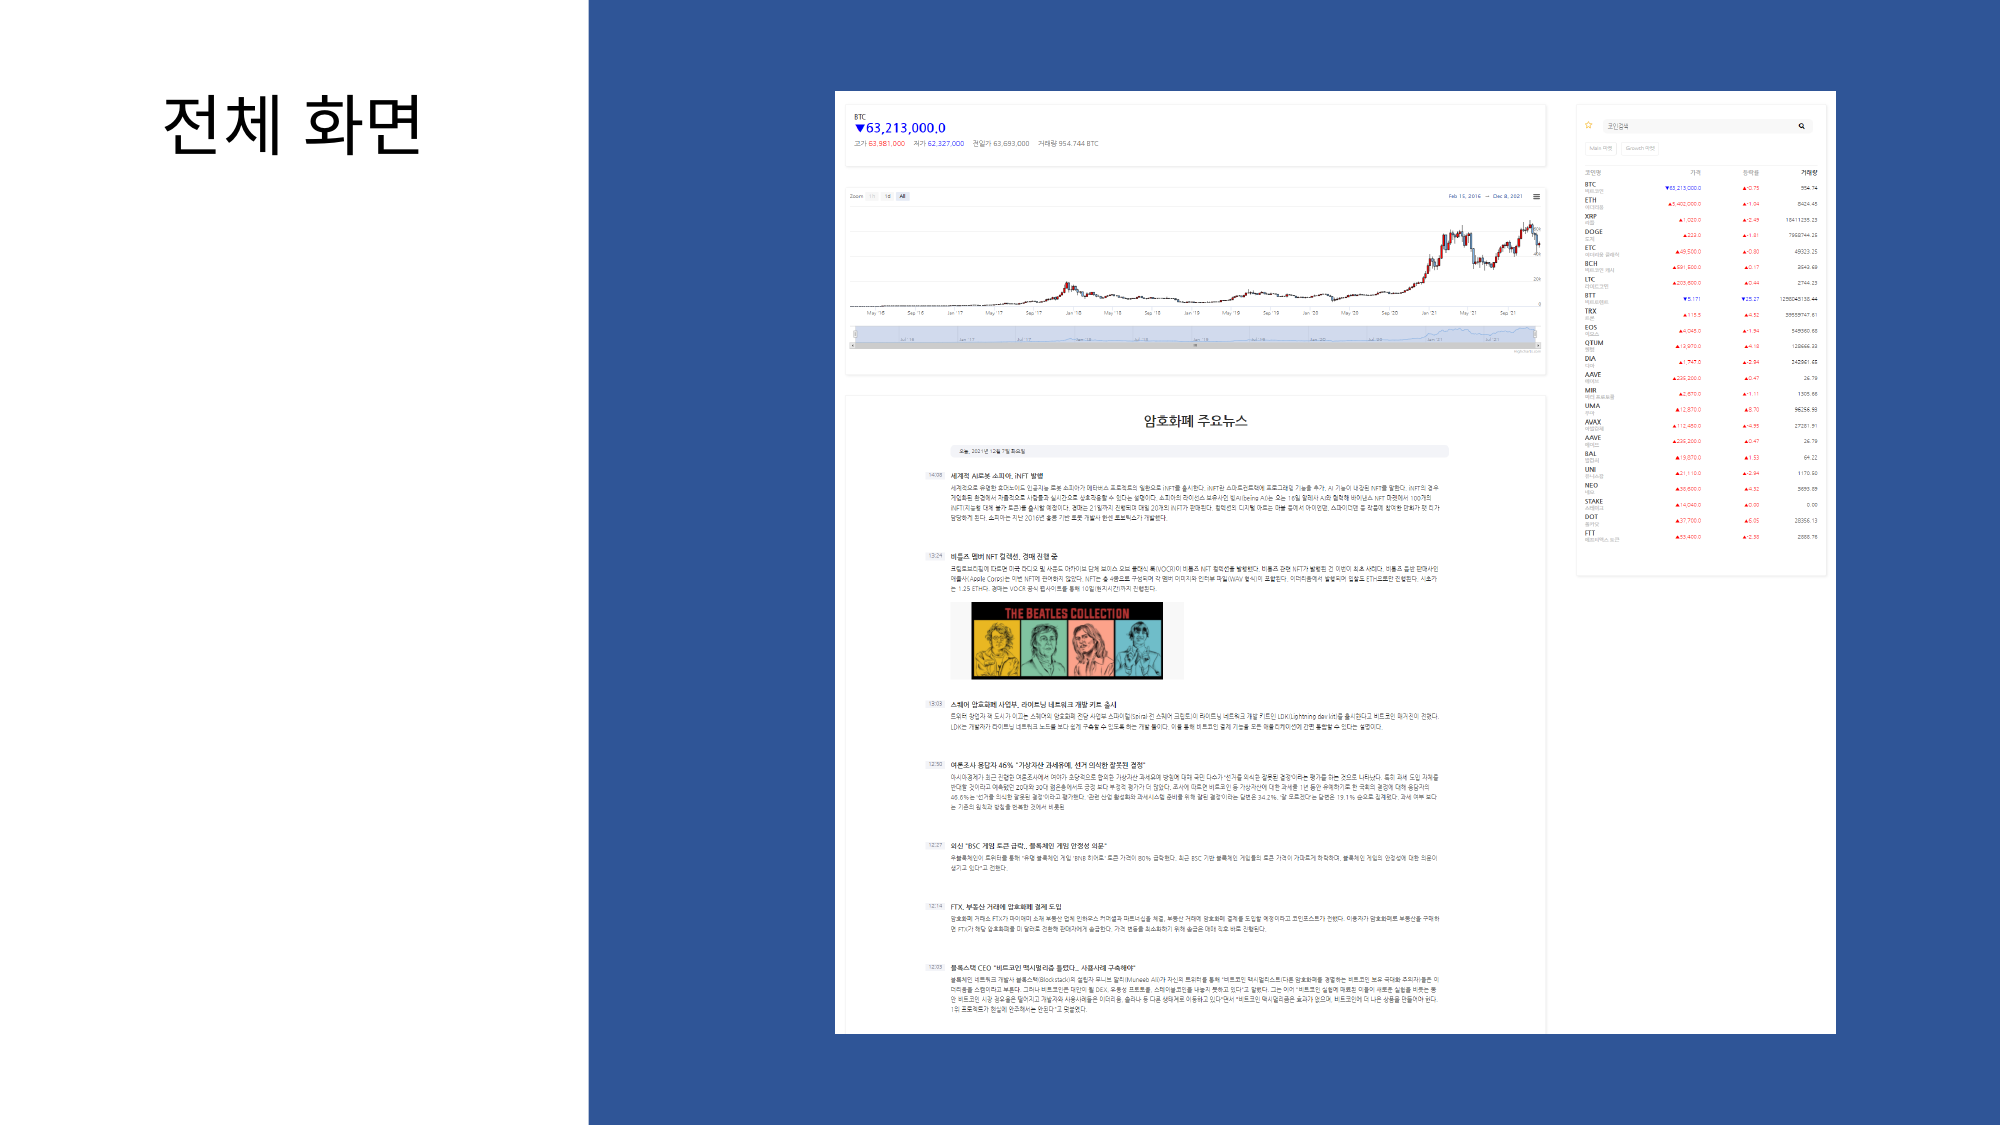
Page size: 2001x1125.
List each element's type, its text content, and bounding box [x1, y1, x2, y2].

text_box [0, 0, 590, 1125]
text_box 전체 화면 [147, 76, 442, 172]
picture [835, 90, 1836, 1034]
